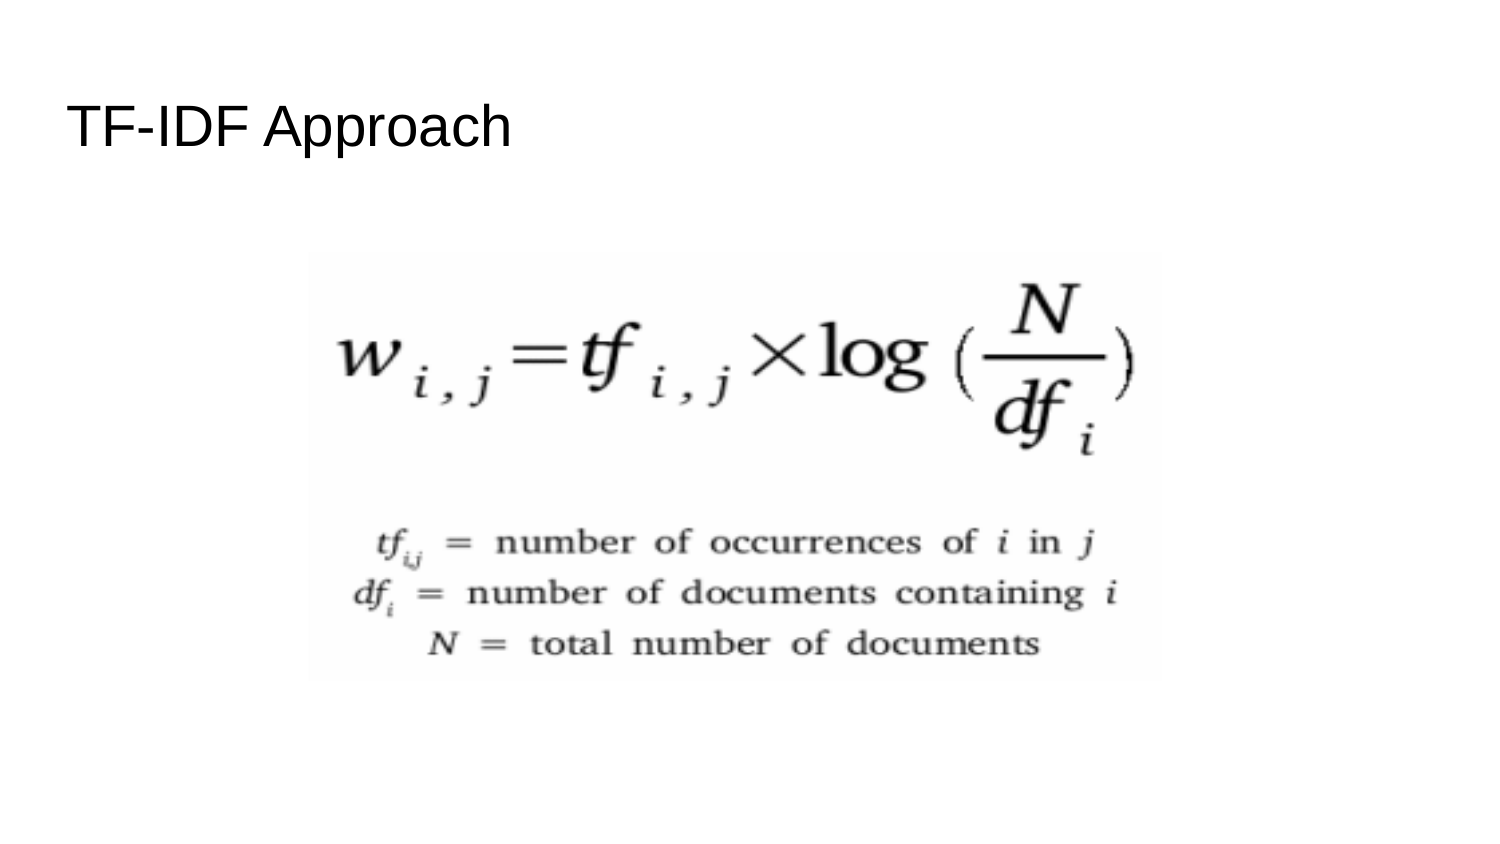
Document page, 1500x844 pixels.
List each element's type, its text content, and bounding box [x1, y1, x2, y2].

picture [307, 252, 1162, 681]
title TF-IDF Approach [51, 72, 1449, 167]
